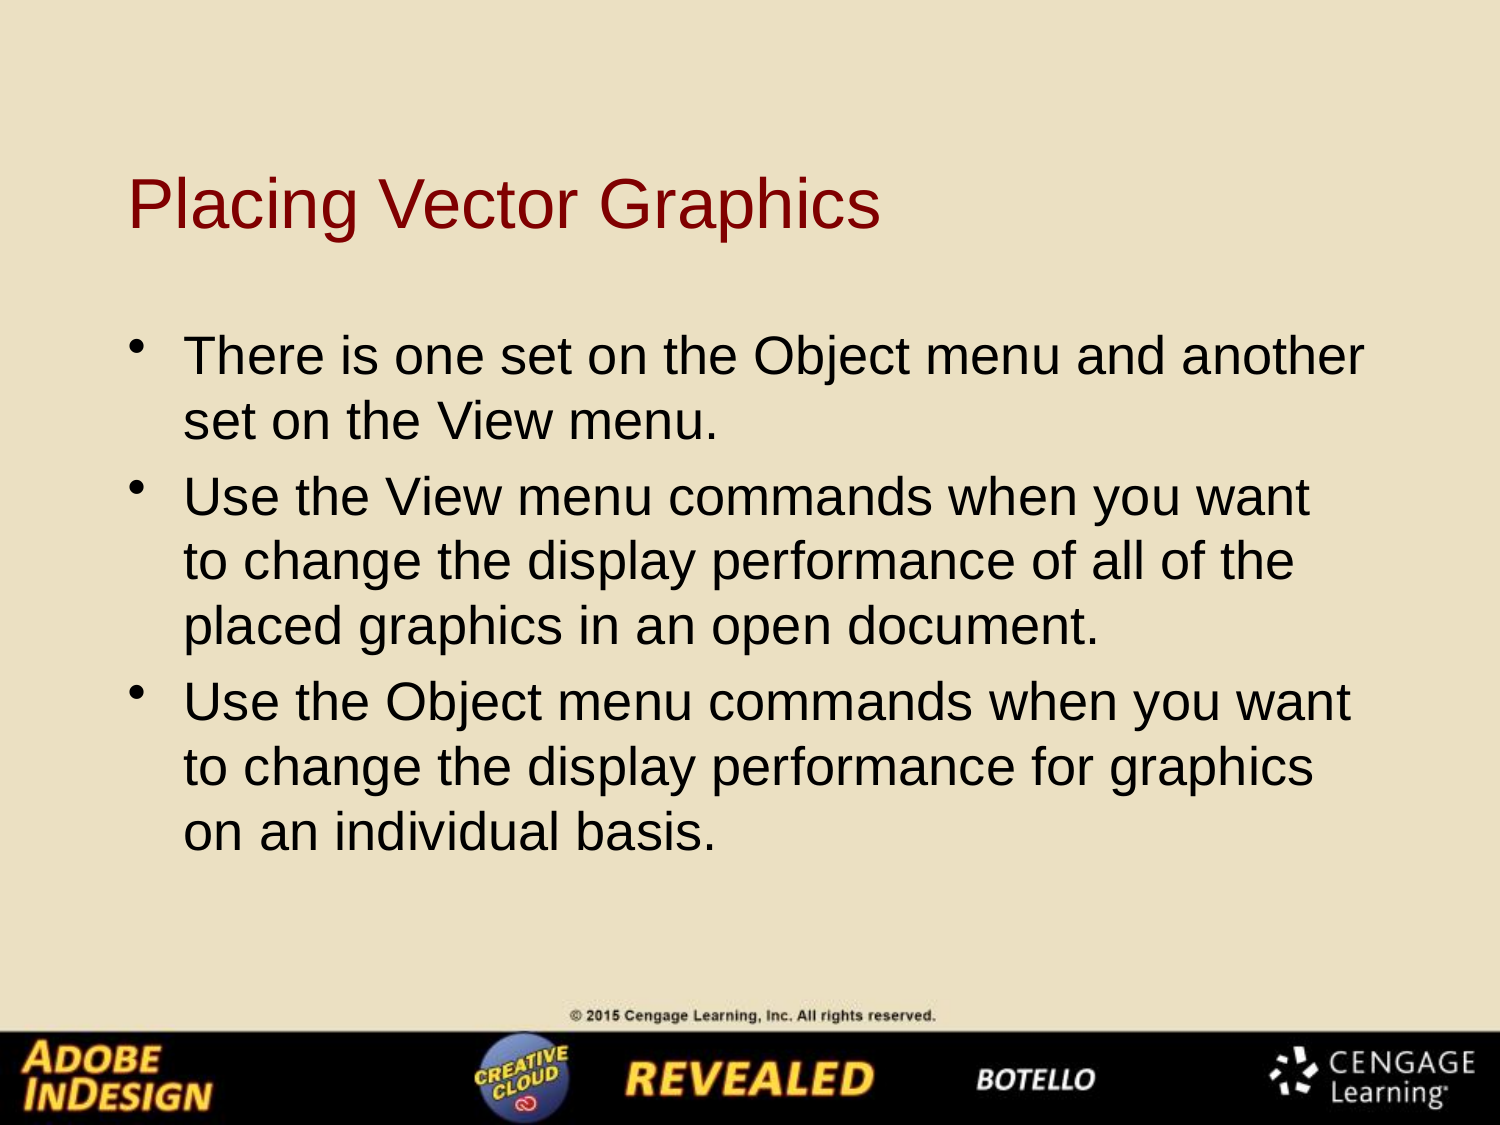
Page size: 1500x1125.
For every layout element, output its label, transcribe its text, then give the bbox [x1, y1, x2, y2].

title Placing Vector Graphics [112, 99, 1388, 300]
list There is one set on the Object menu and another set on the View menu. Use the View menu commands when you want to change the display performance of all of the placed graphics in an open document. Use the Object menu commands when you want to change the display performance for graphics on an individual basis. [112, 312, 1388, 1000]
picture [0, 0, 1500, 1125]
